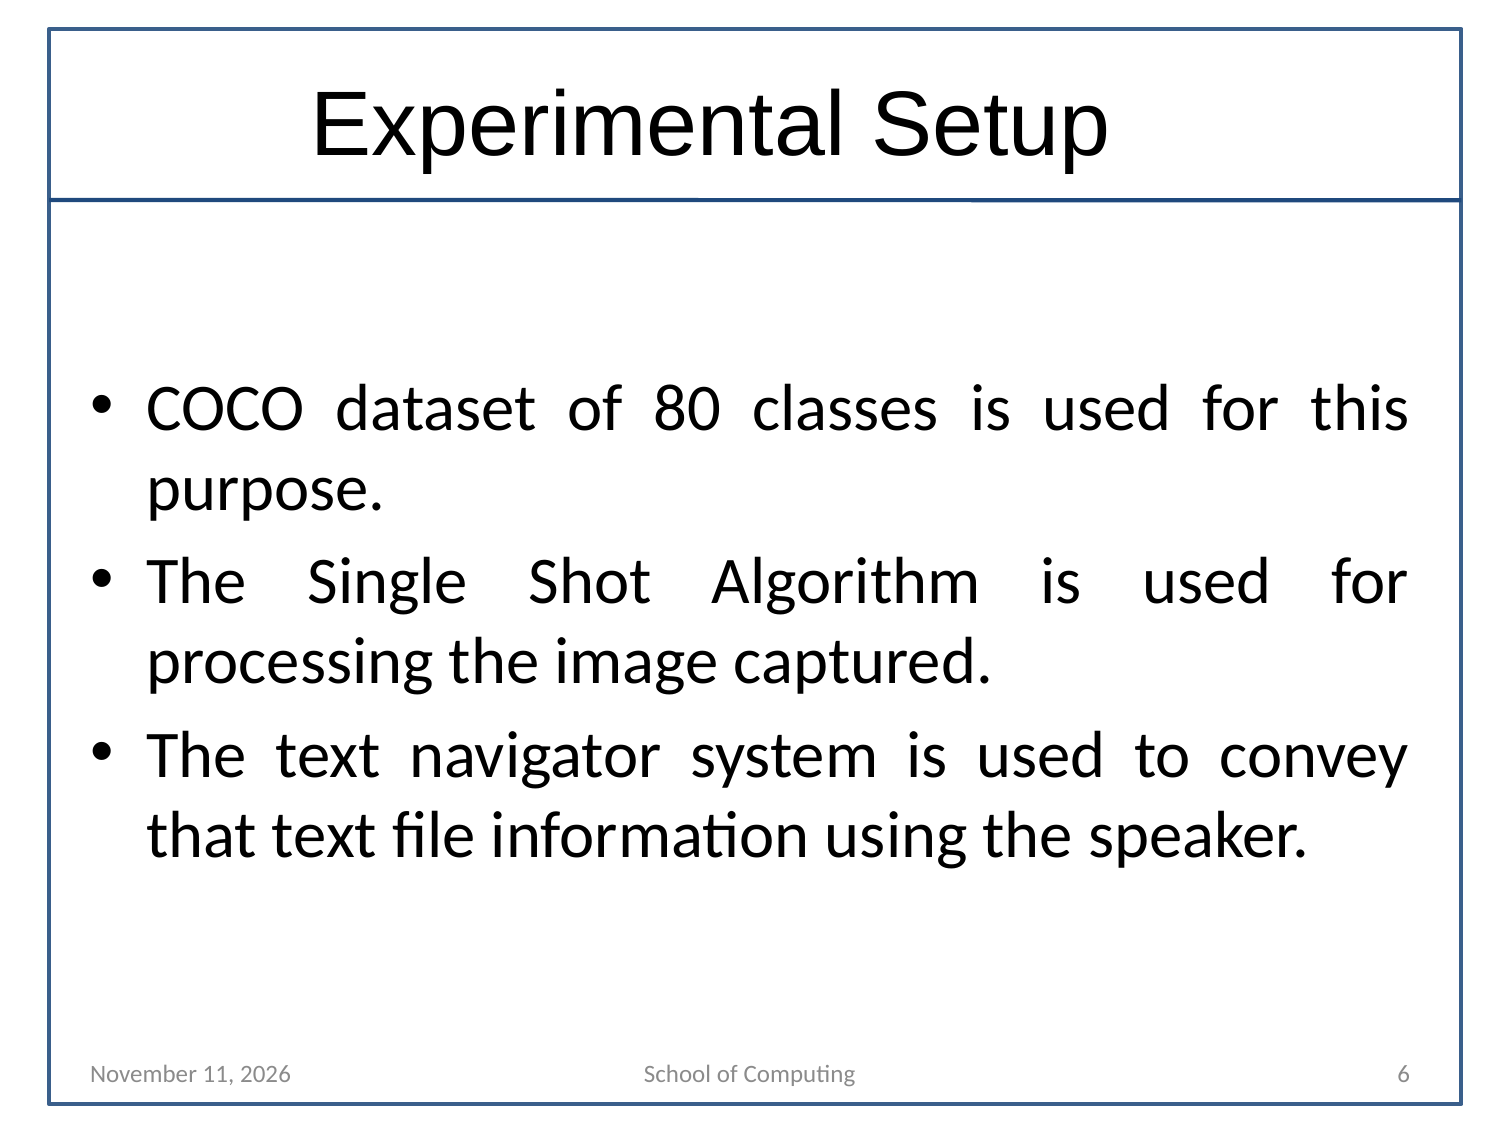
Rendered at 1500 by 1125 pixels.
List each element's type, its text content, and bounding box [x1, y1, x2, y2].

list COCO dataset of 80 classes is used for this purpose. The Single Shot Algorithm is used for processing the image captured. The text navigator system is used to convey that text file information using the speaker. [75, 262, 1425, 1005]
title Experimental Setup [49, 37, 1399, 200]
slide_number 6 [1074, 1042, 1425, 1103]
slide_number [75, 1042, 425, 1103]
footer School of Computing [512, 1042, 988, 1103]
